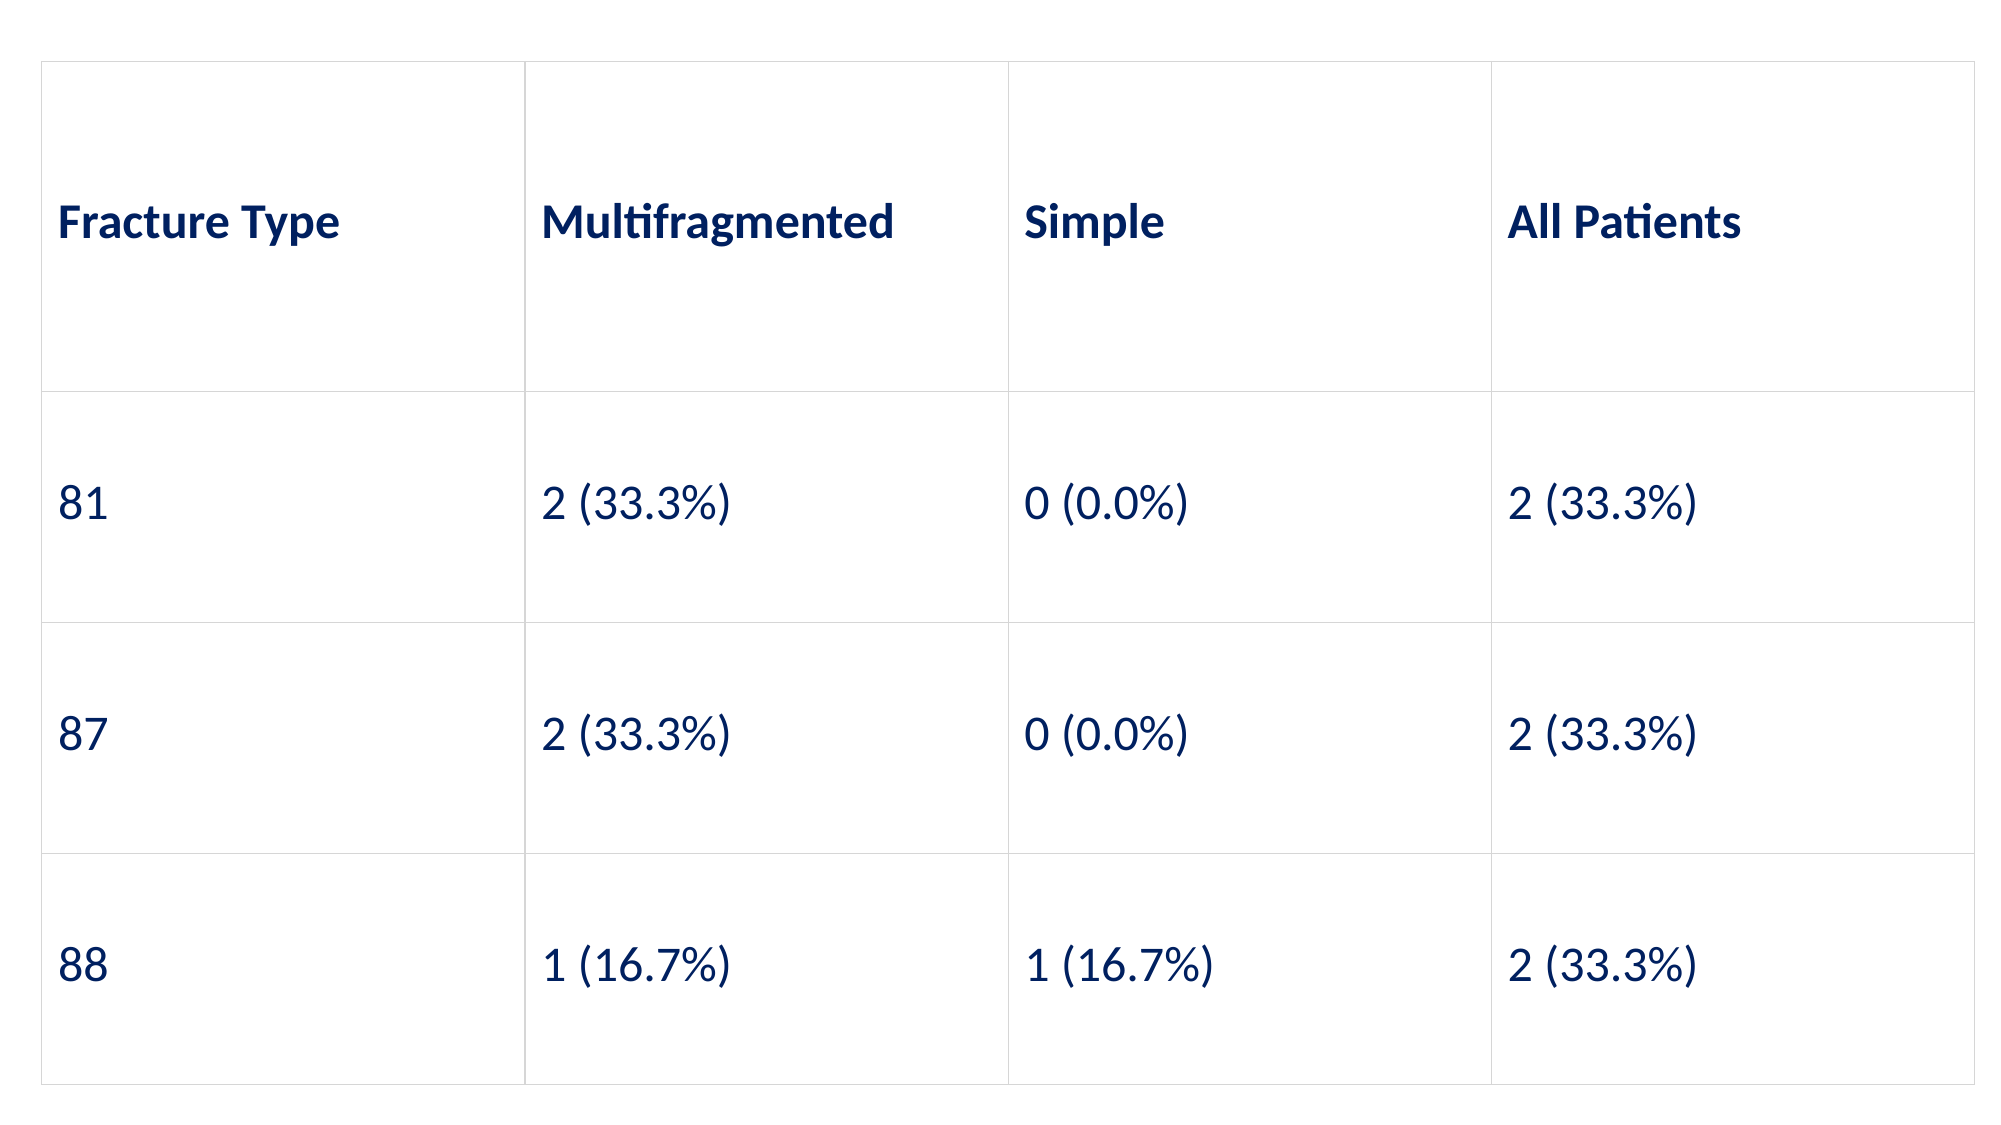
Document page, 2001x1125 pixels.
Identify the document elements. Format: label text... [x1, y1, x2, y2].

table_cell 2 (33.3%) [1492, 392, 1974, 622]
table_cell 87 [42, 623, 524, 853]
table_header Multifragmented [526, 62, 1008, 391]
table_cell 2 (33.3%) [526, 392, 1008, 622]
table_cell 88 [42, 854, 524, 1084]
table_cell 0 (0.0%) [1009, 623, 1491, 853]
table_header All Patients [1492, 62, 1974, 391]
table_cell 0 (0.0%) [1009, 392, 1491, 622]
table_cell 2 (33.3%) [526, 623, 1008, 853]
table_cell 1 (16.7%) [526, 854, 1008, 1084]
table_cell 1 (16.7%) [1009, 854, 1491, 1084]
table_cell 2 (33.3%) [1492, 854, 1974, 1084]
table_cell 2 (33.3%) [1492, 623, 1974, 853]
table_cell 81 [42, 392, 524, 622]
table_header Simple [1009, 62, 1491, 391]
table_header Fracture Type [42, 62, 524, 391]
